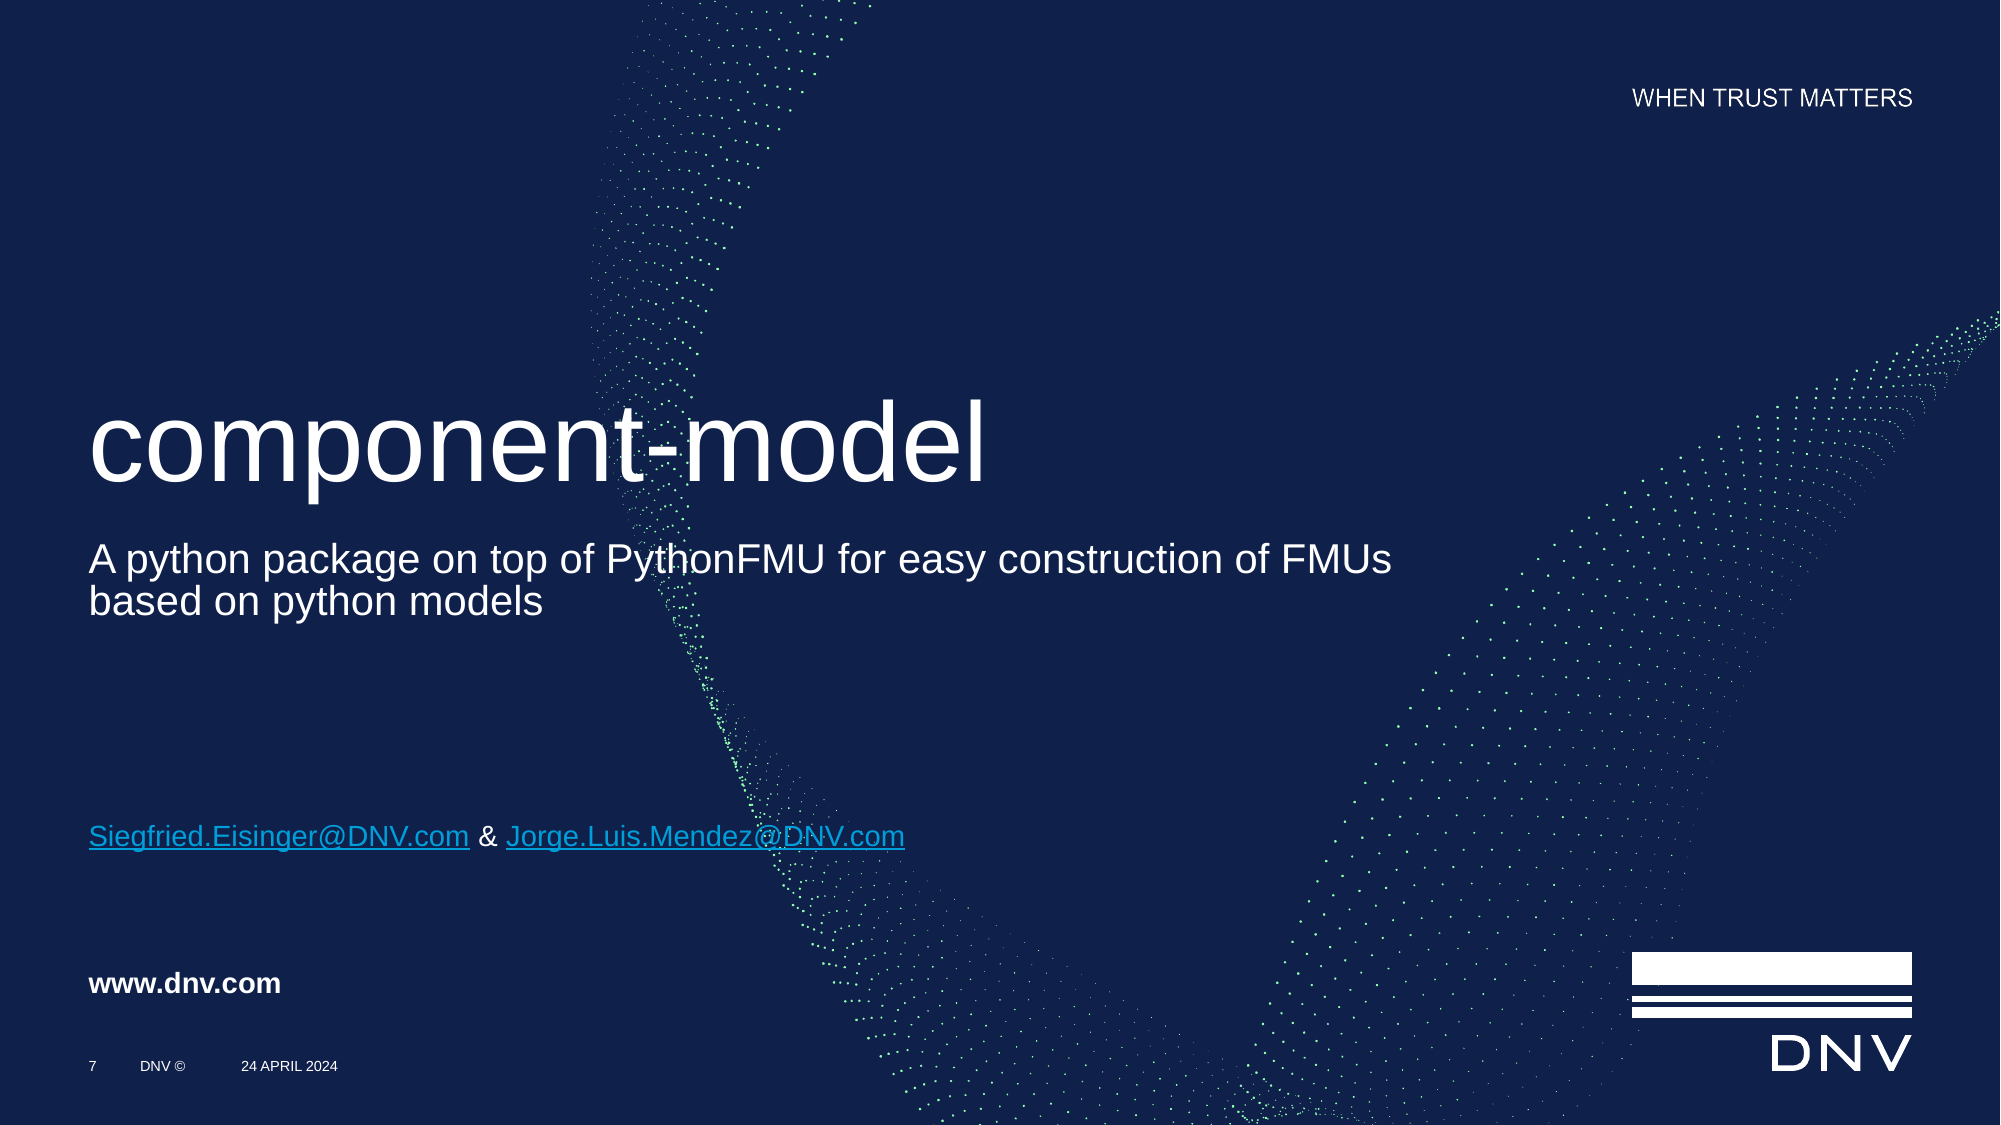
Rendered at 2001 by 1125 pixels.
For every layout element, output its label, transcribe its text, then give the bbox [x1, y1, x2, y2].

list A python package on top of PythonFMU for easy construction of FMUs based on python models [88, 540, 1449, 646]
title component-model [88, 283, 1449, 504]
picture [590, 0, 2000, 1125]
list Siegfried.Eisinger@DNV.com & Jorge.Luis.Mendez@DNV.com [88, 793, 1449, 853]
slide_number 7 [88, 1056, 133, 1082]
